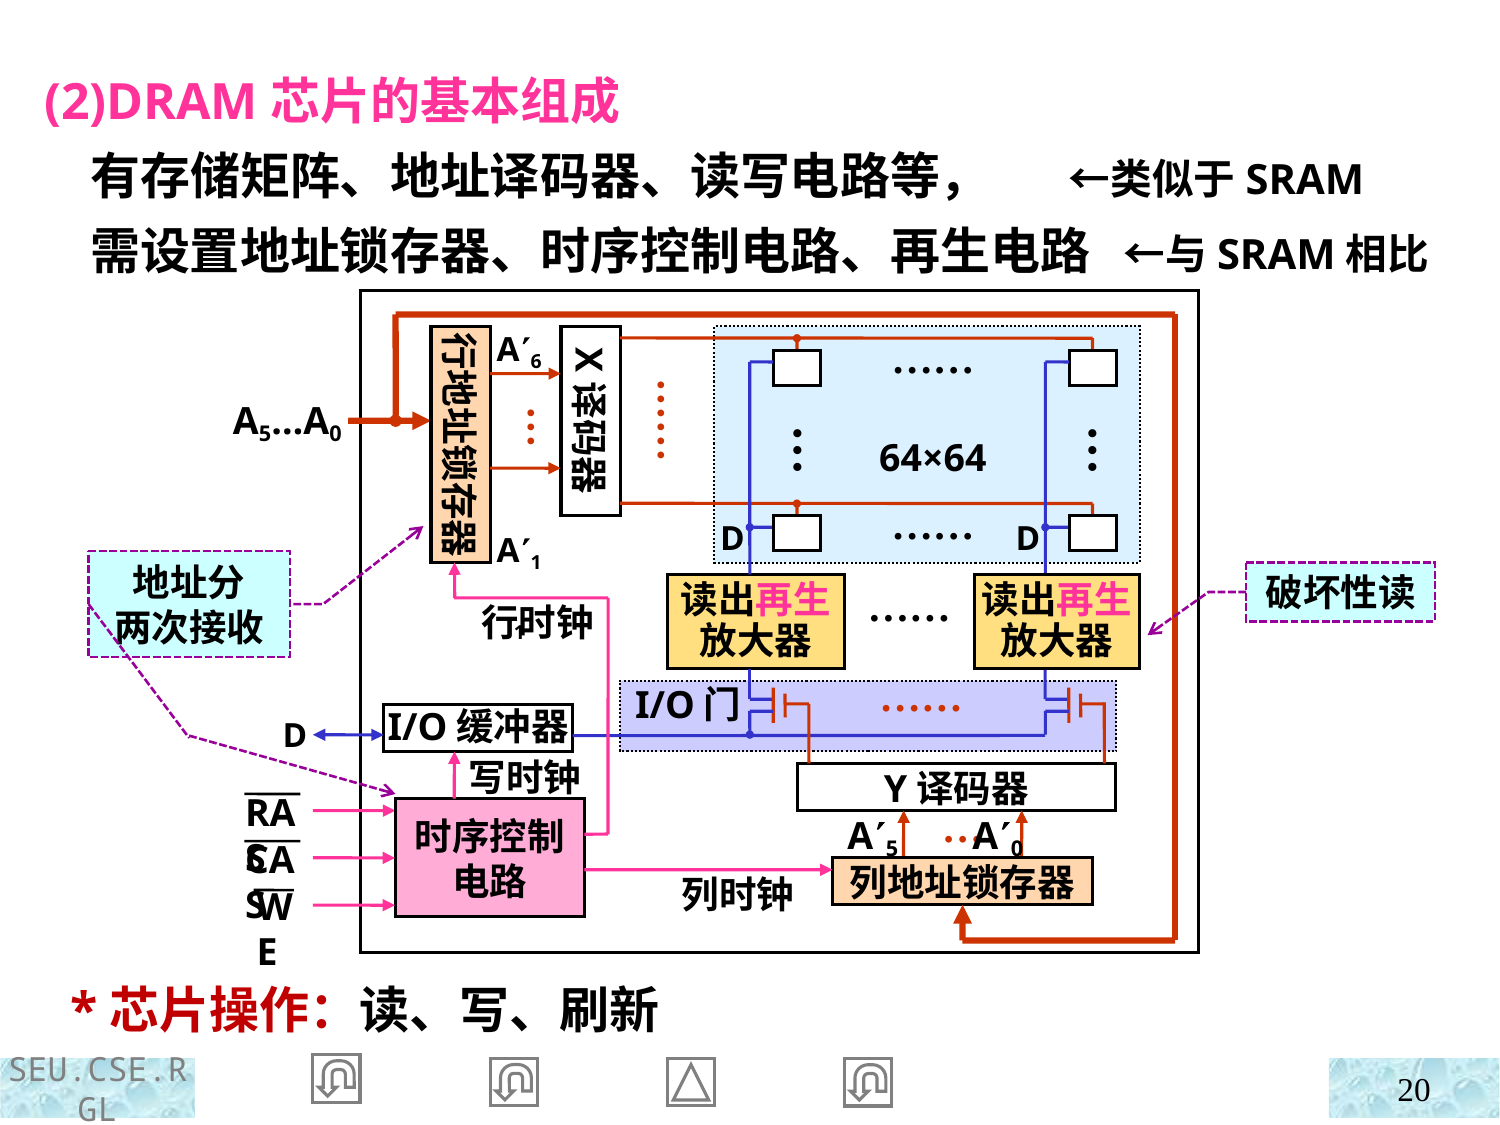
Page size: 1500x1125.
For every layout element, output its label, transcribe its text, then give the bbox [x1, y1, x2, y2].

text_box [229, 290, 1200, 953]
text_box (2)DRAM芯片的基本组成 有存储矩阵、地址译码器、读写电路等， ←类似于SRAM 需设置地址锁存器、时序控制电路、再生电路 ←与SRAM相比 [29, 47, 1471, 287]
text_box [88, 550, 396, 795]
text_box [844, 1058, 892, 1107]
text_box [667, 1058, 715, 1106]
text_box [490, 1058, 538, 1106]
text_box 有单向、双向2种方式，引脚数分别为2w、w 都是单向，引脚数为log2(S/w)＝n [0, 1058, 195, 1118]
slide_number 20 [1328, 1058, 1500, 1118]
text_box *芯片操作：读、写、刷新 [29, 955, 1471, 1046]
text_box 破坏性读 [1241, 562, 1436, 622]
text_box [312, 1054, 361, 1103]
